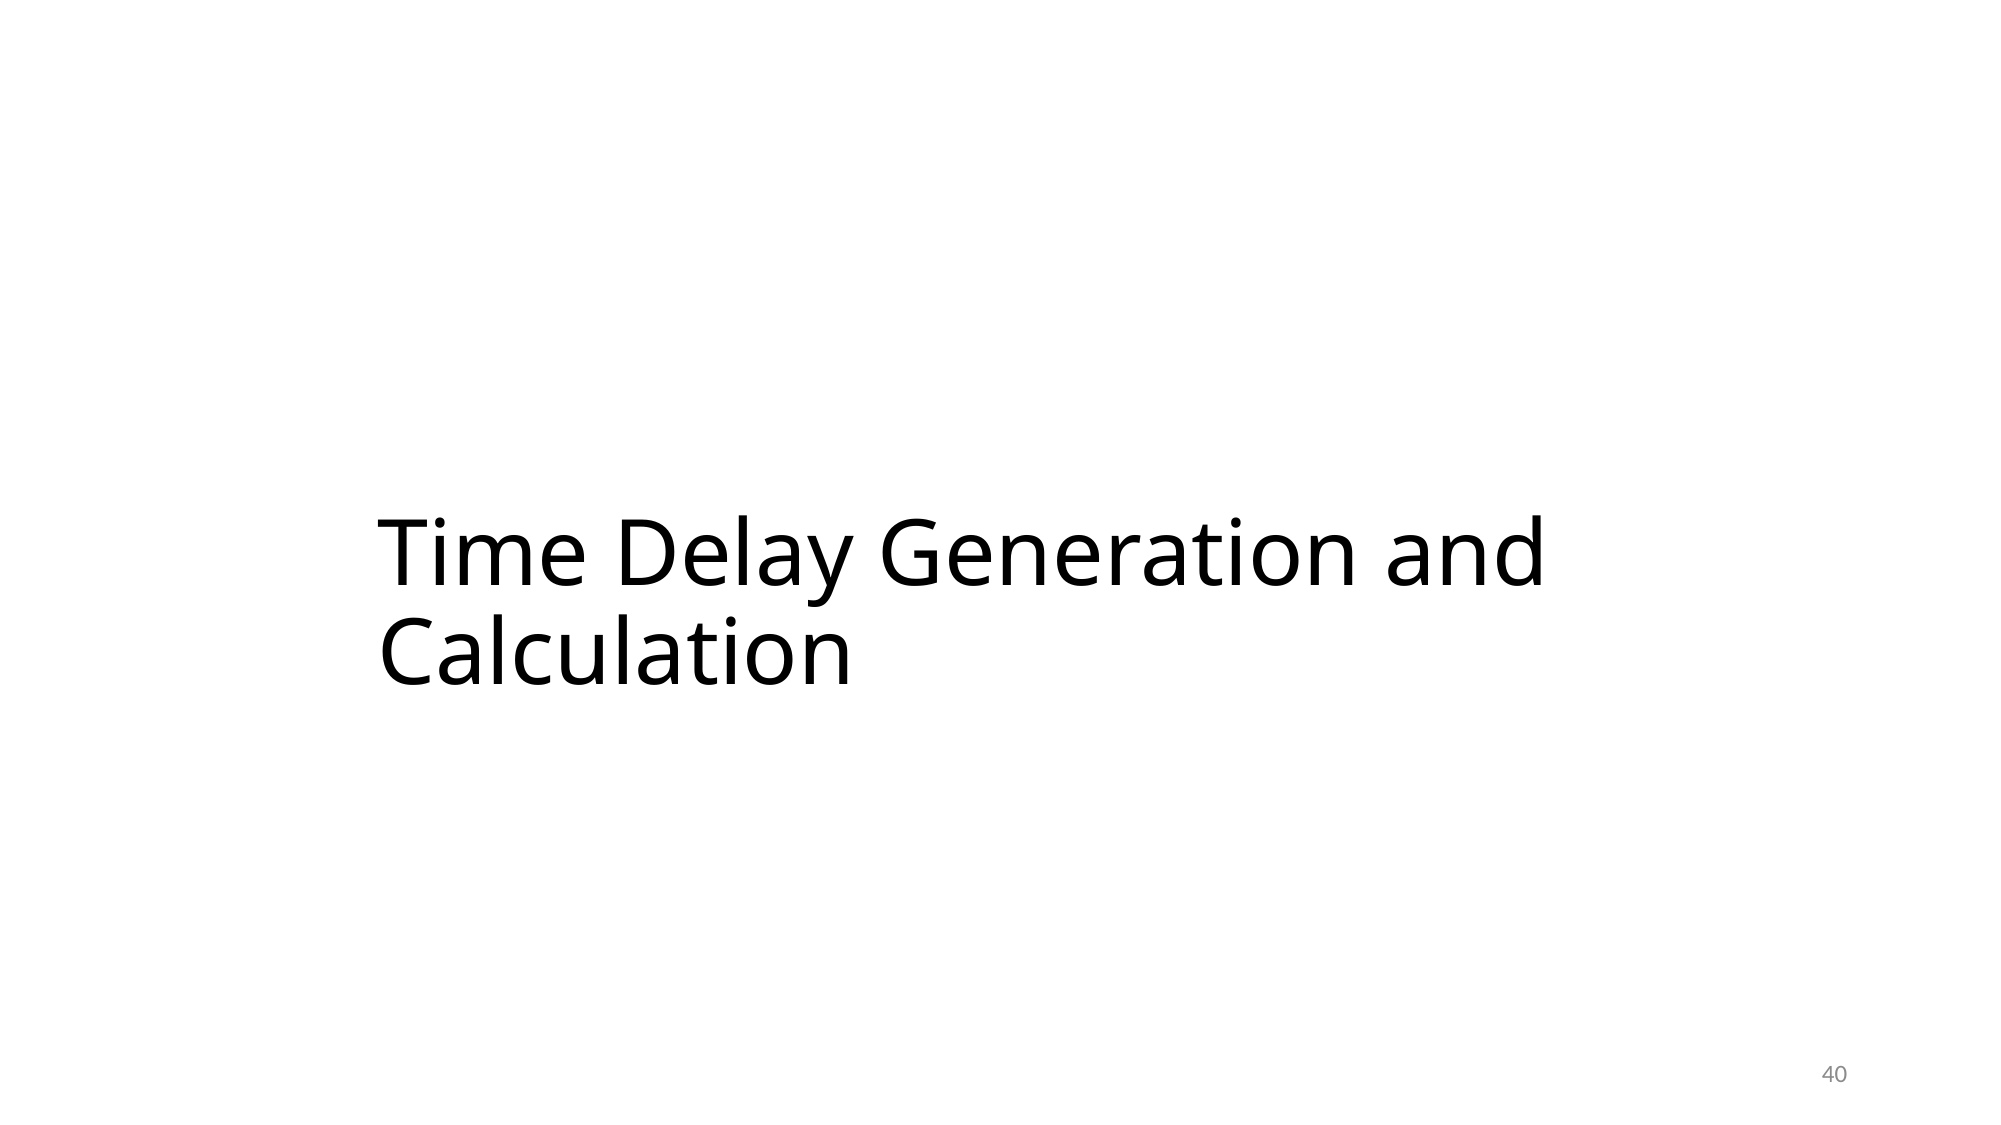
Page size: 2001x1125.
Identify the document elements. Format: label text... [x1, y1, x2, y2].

title Time Delay Generation and Calculation [362, 399, 1863, 812]
slide_number 40 [1412, 1042, 1863, 1103]
